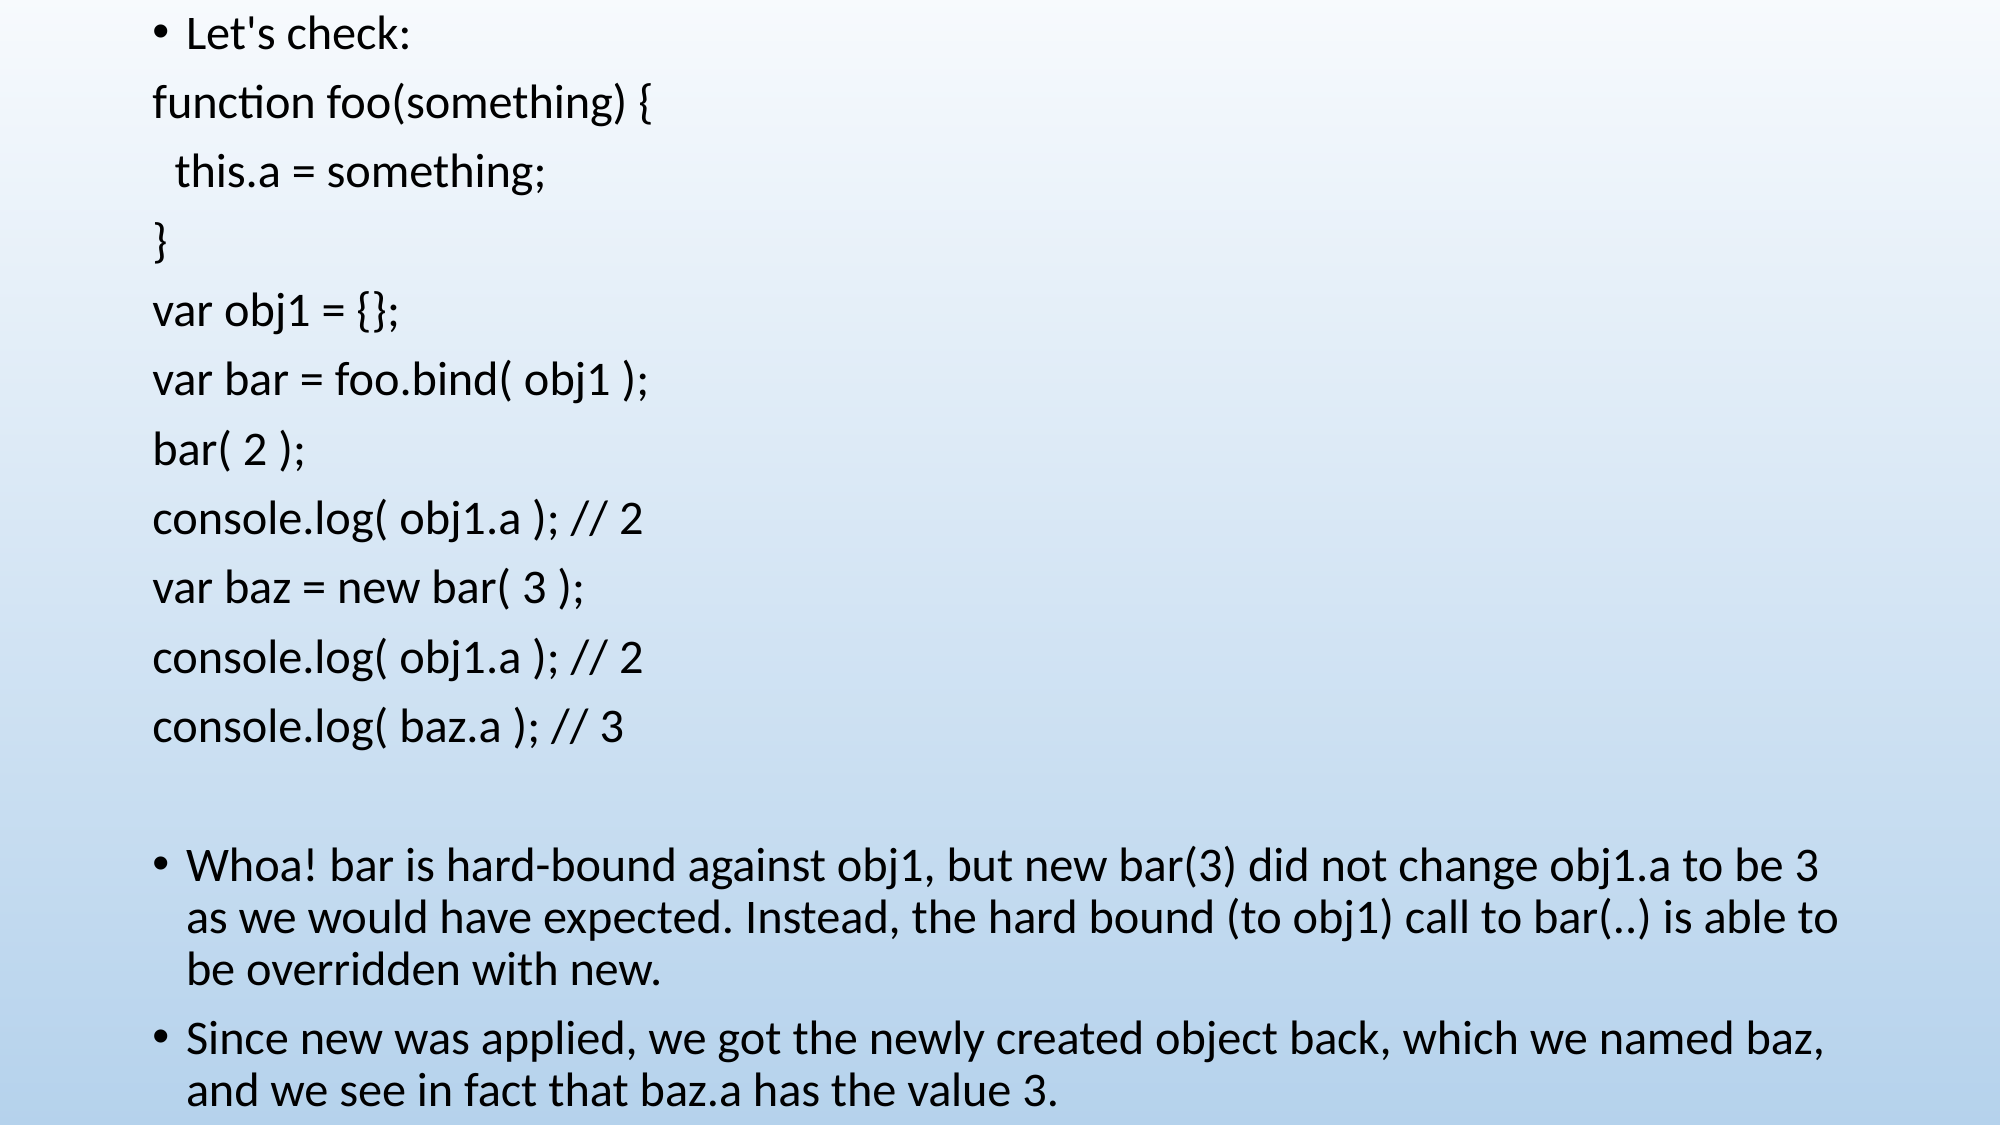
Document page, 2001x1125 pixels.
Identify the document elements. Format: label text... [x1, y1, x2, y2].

list Let's check: function foo(something) { this.a = something; } var obj1 = {}; var bar = foo.bind( obj1 ); bar( 2 ); console.log( obj1.a ); // 2 var baz = new bar( 3 ); console.log( obj1.a ); // 2 console.log( baz.a ); // 3 Whoa! bar is hard-bound against obj1, but new bar(3) did not change obj1.a to be 3 as we would have expected. Instead, the hard bound (to obj1) call to bar(..) is able to be overridden with new. Since new was applied, we got the newly created object back, which we named baz, and we see in fact that baz.a has the value 3. [137, 0, 1863, 1125]
